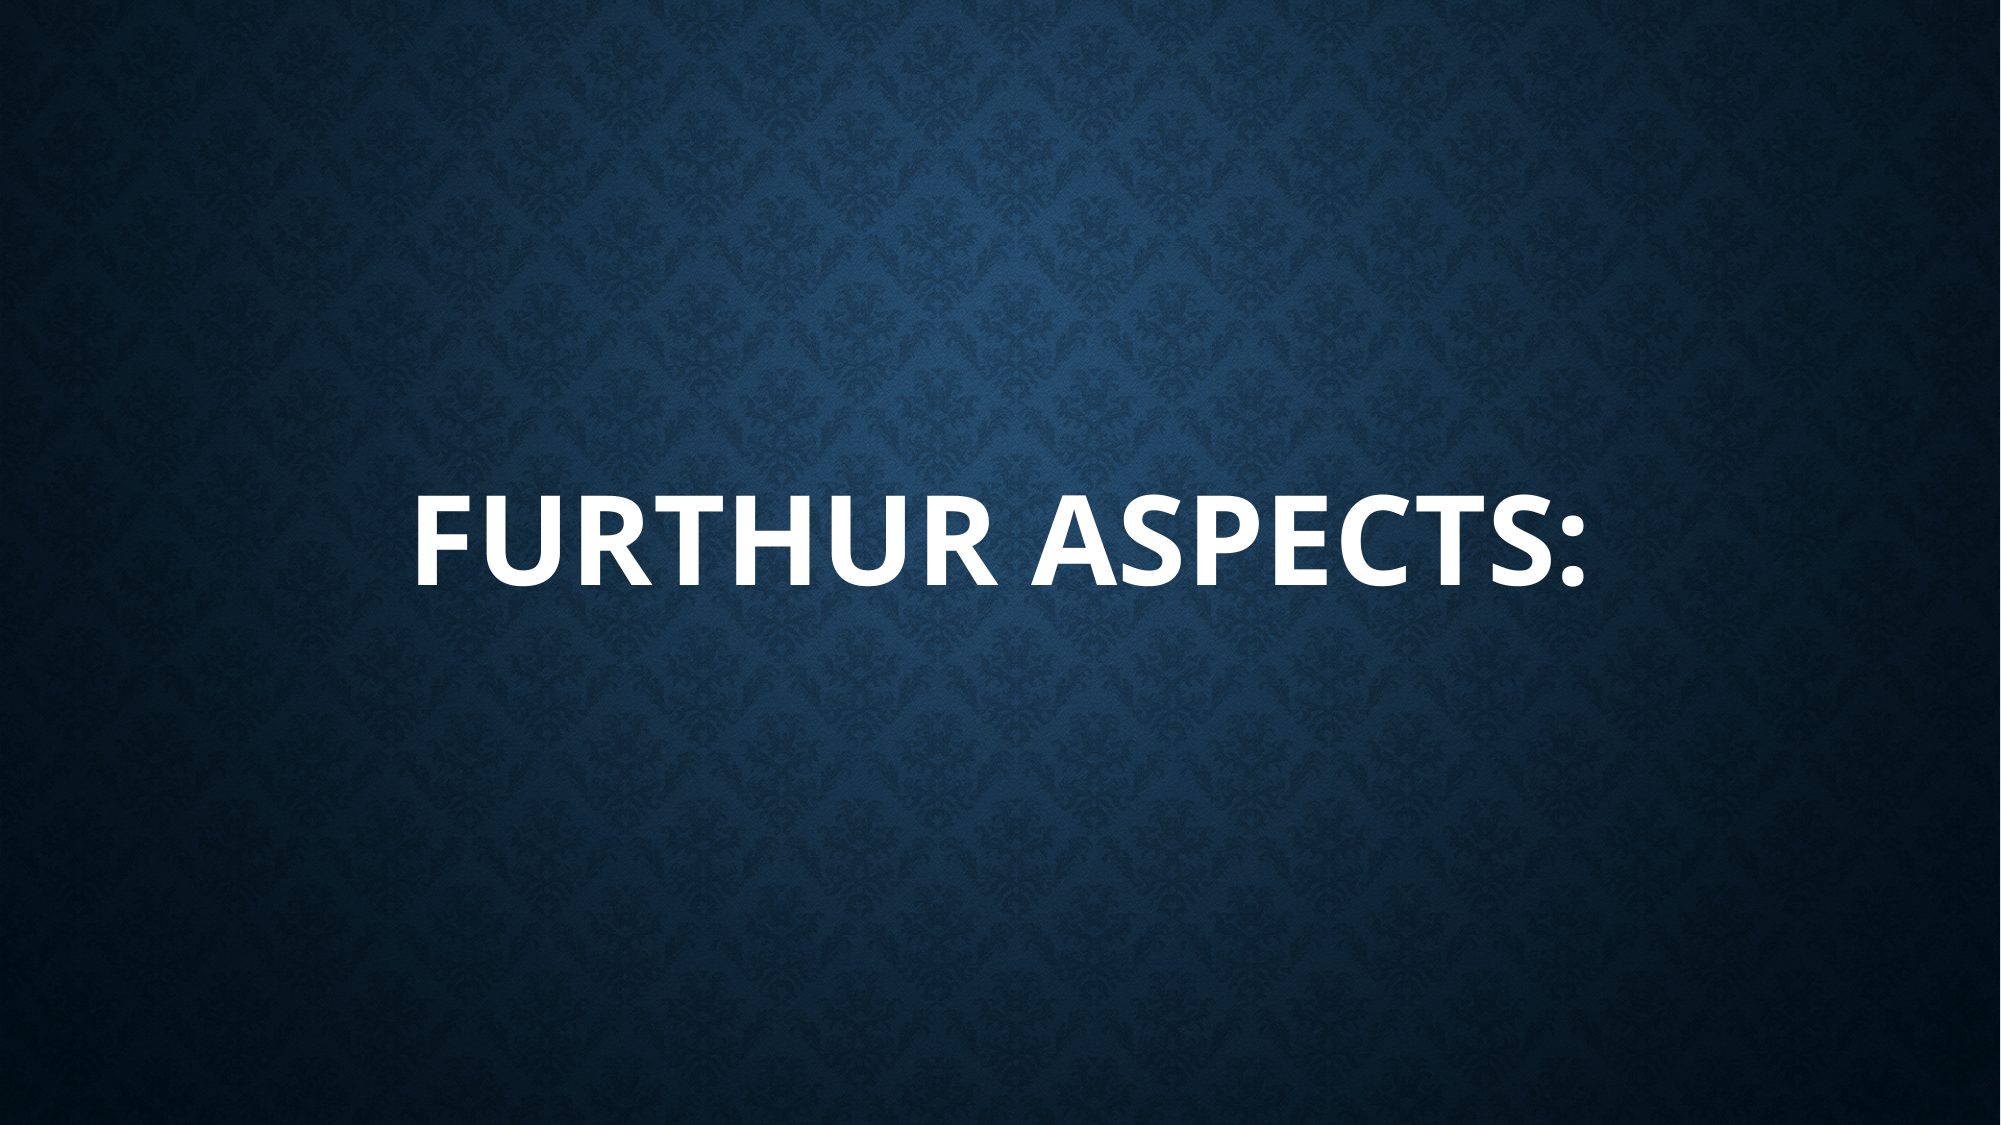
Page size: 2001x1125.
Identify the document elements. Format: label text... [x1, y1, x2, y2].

title FURTHUR ASPECTS: [150, 436, 1850, 654]
